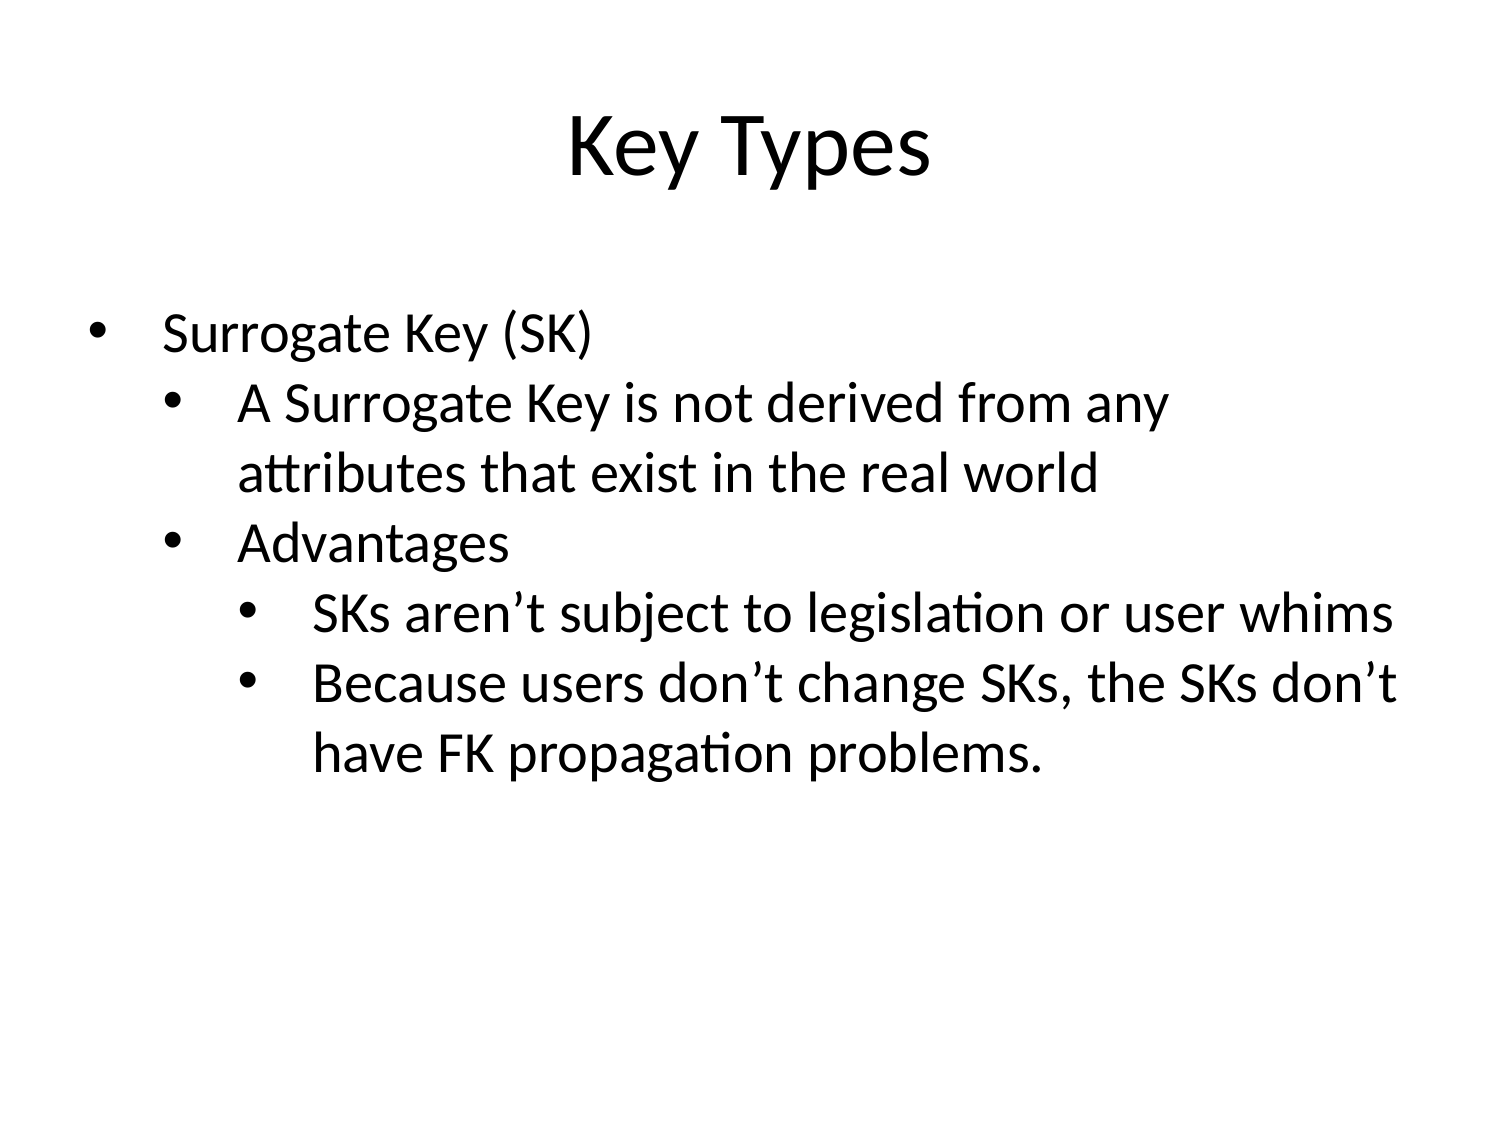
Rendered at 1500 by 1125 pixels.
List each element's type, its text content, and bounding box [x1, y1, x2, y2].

title Key Types [75, 45, 1425, 233]
text_box Surrogate Key (SK) A Surrogate Key is not derived from any attributes that exist in the real world Advantages SKs aren’t subject to legislation or user whims Because users don’t change SKs, the SKs don’t have FK propagation problems. [72, 286, 1423, 792]
